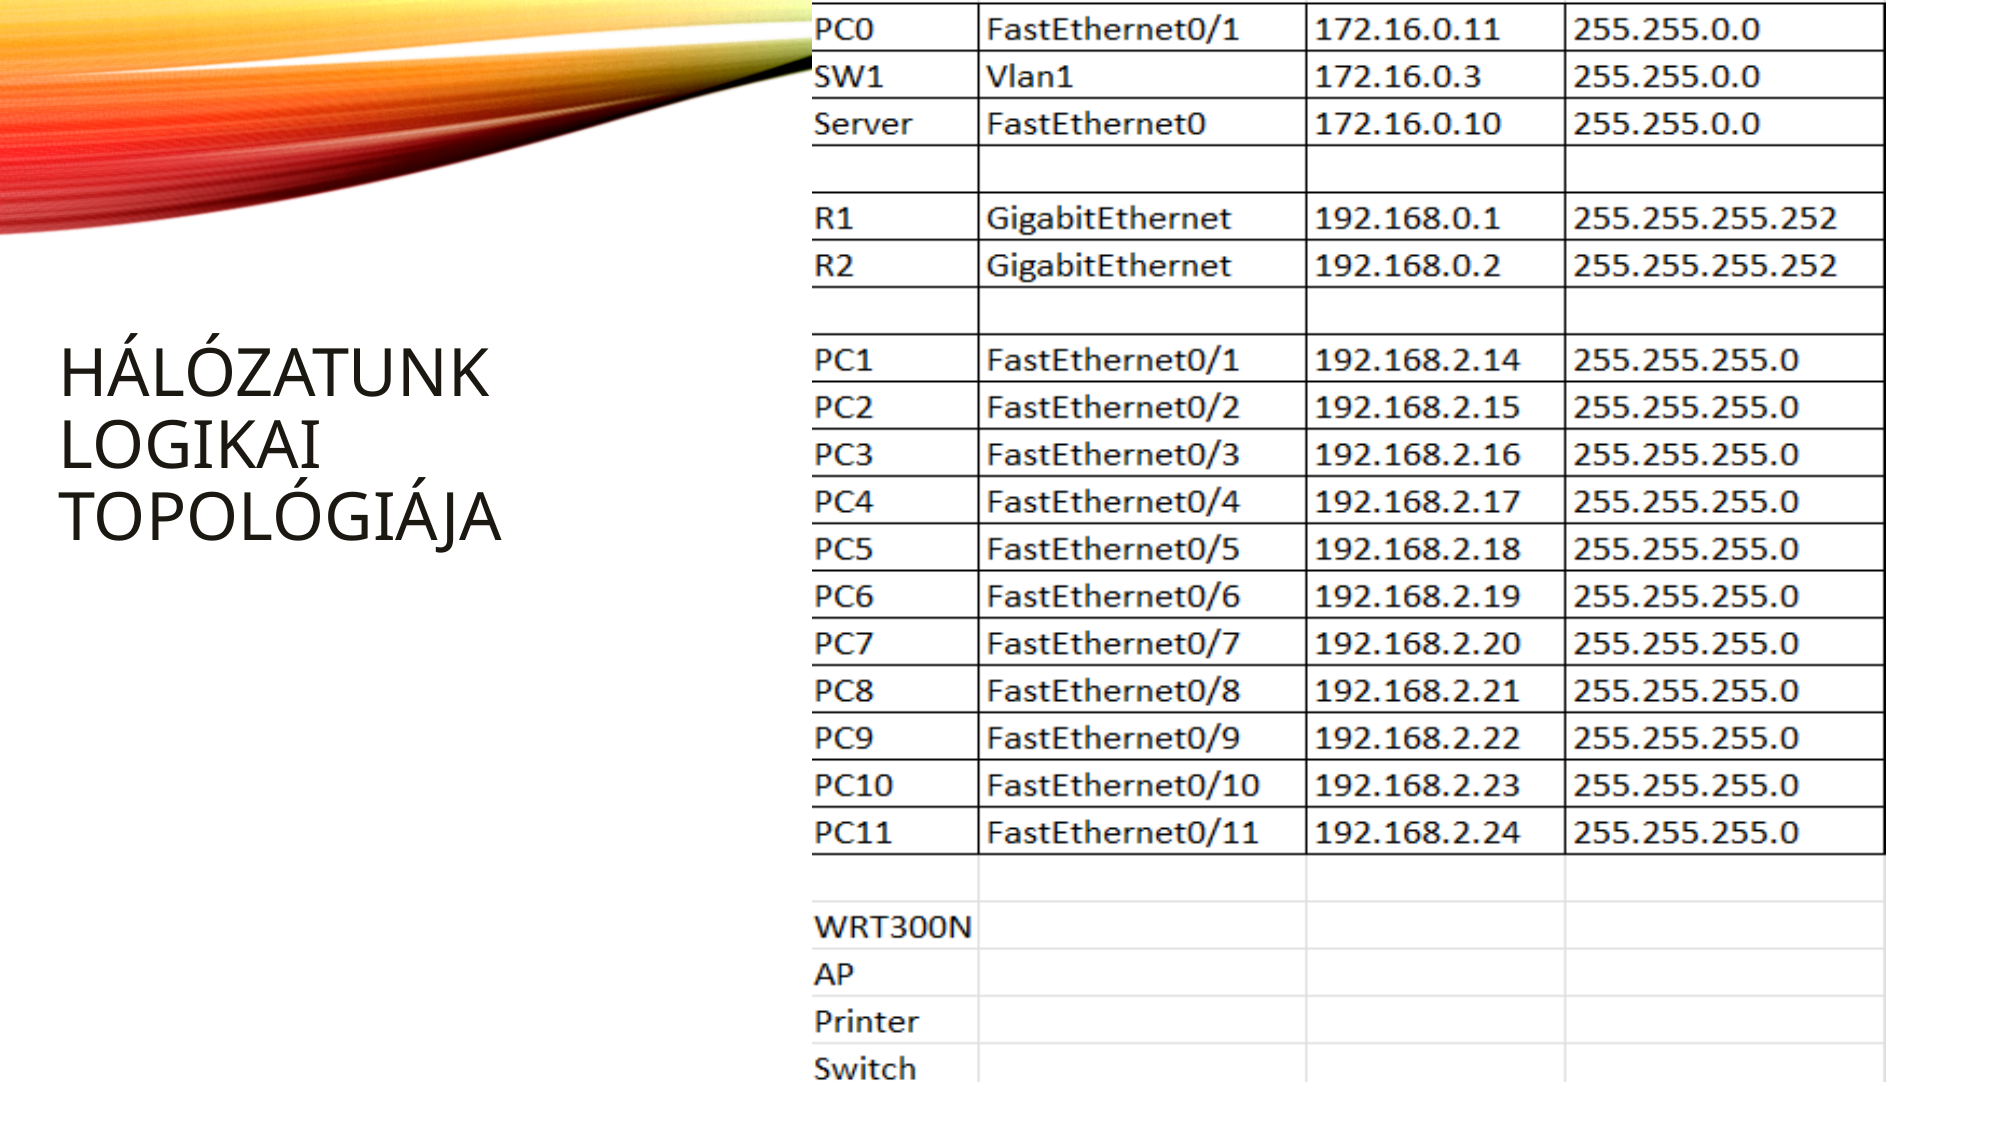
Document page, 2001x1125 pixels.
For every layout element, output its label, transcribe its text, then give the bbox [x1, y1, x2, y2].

text_box [811, 0, 2000, 1125]
picture [0, 0, 811, 237]
title Hálózatunk logikai topológiája [43, 256, 722, 563]
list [811, 0, 1886, 1083]
